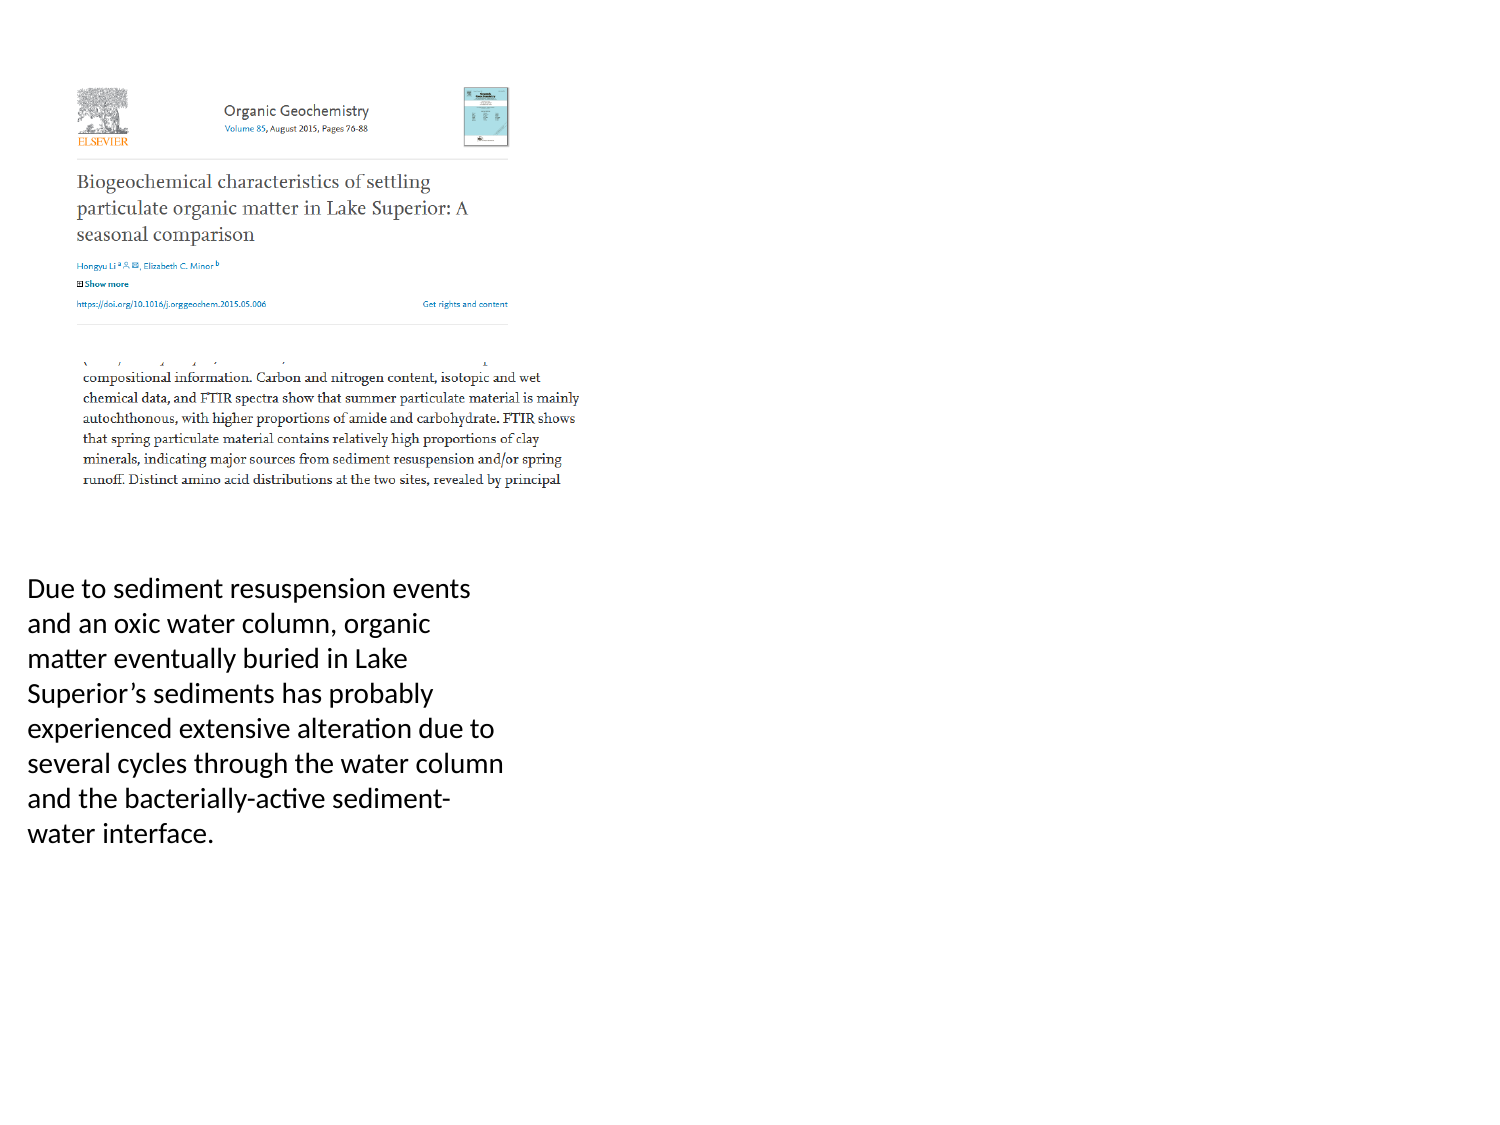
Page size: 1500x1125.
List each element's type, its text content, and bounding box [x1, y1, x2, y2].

picture [62, 74, 518, 327]
text_box Due to sediment resuspension events and an oxic water column, organic matter eventually buried in Lake Superior’s sediments has probably experienced extensive alteration due to several cycles through the water column and the bacterially-active sediment-water interface. [12, 562, 525, 857]
picture [62, 362, 611, 494]
